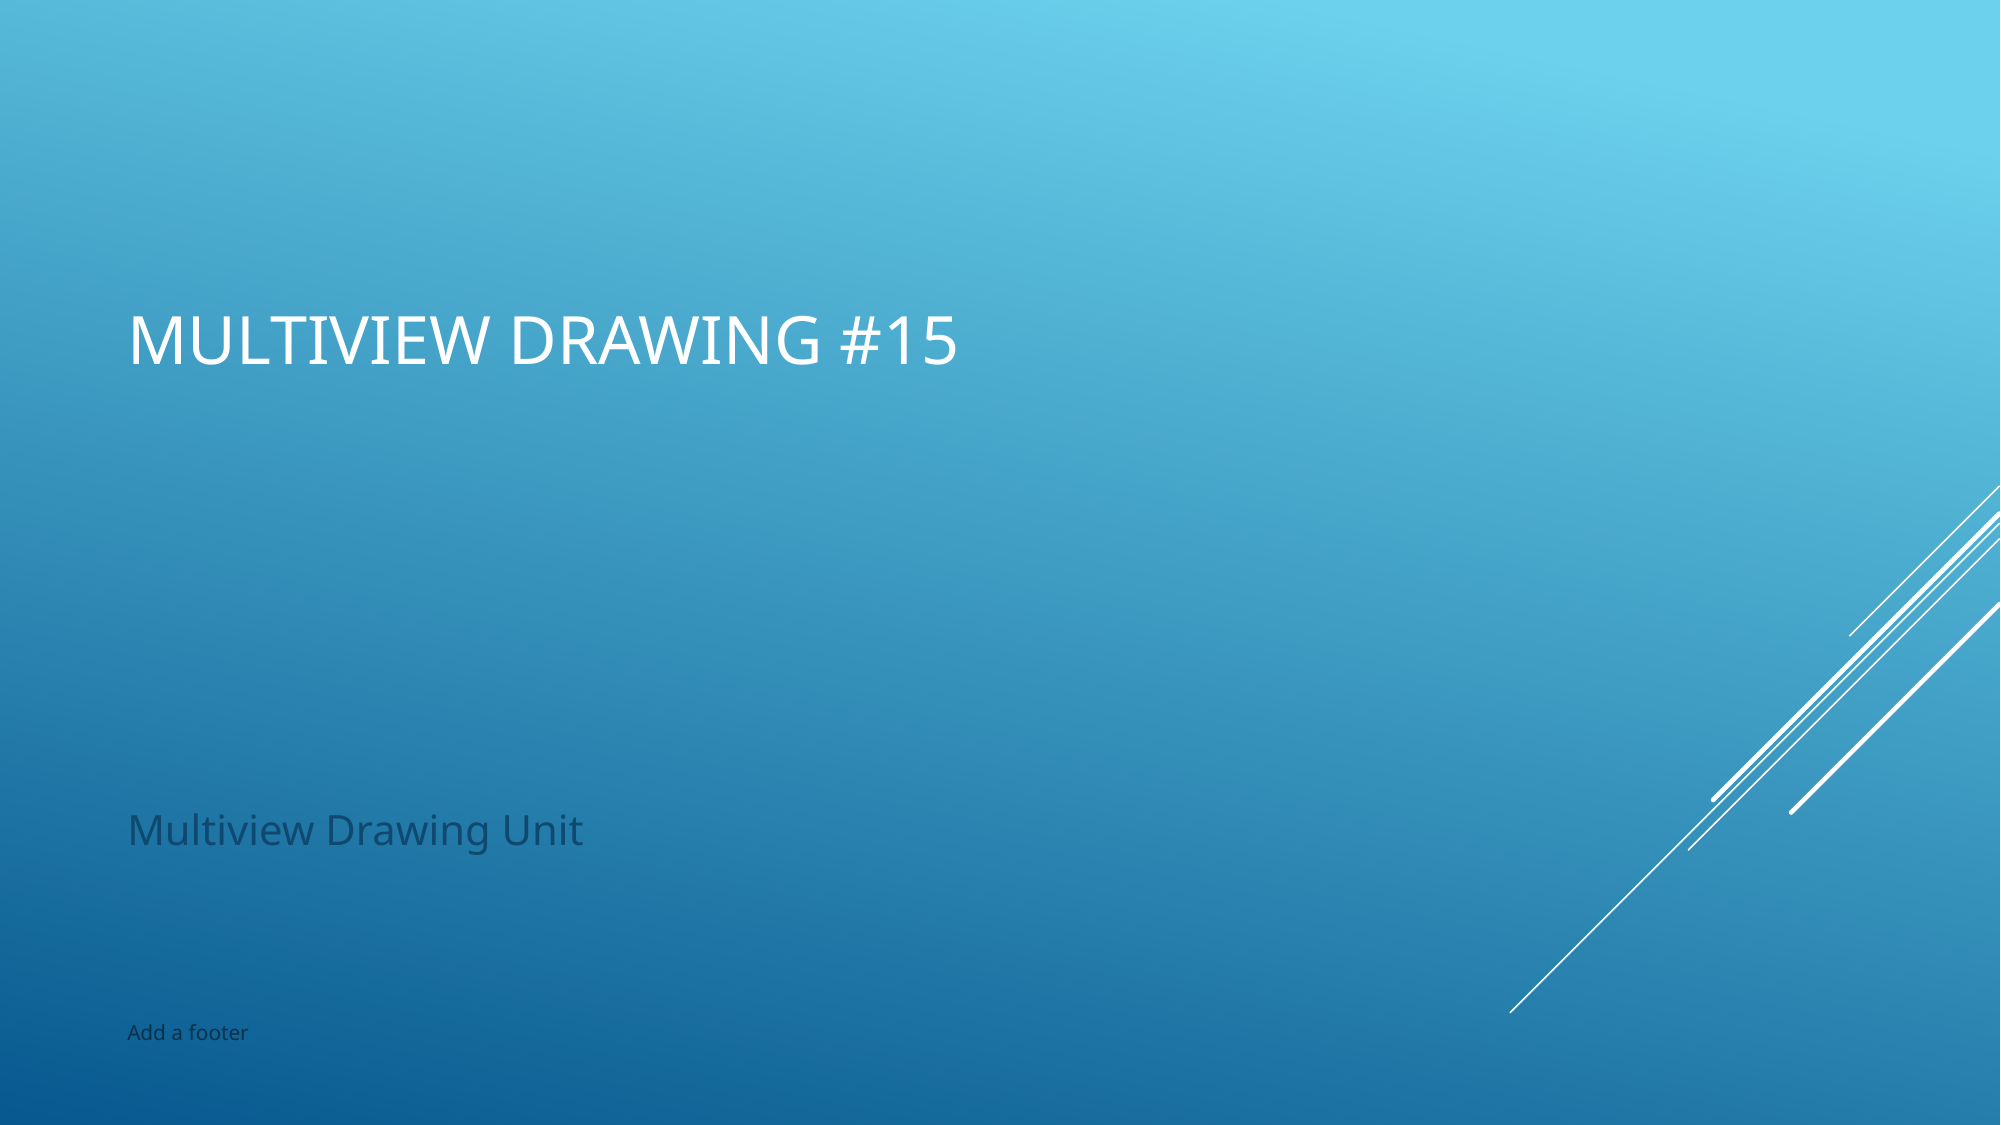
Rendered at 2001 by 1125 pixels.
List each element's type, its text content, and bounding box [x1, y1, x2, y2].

footer Add a footer [112, 1012, 1350, 1073]
title Multiview Drawing #15 [112, 112, 1763, 563]
list Multiview Drawing Unit [112, 675, 1513, 984]
